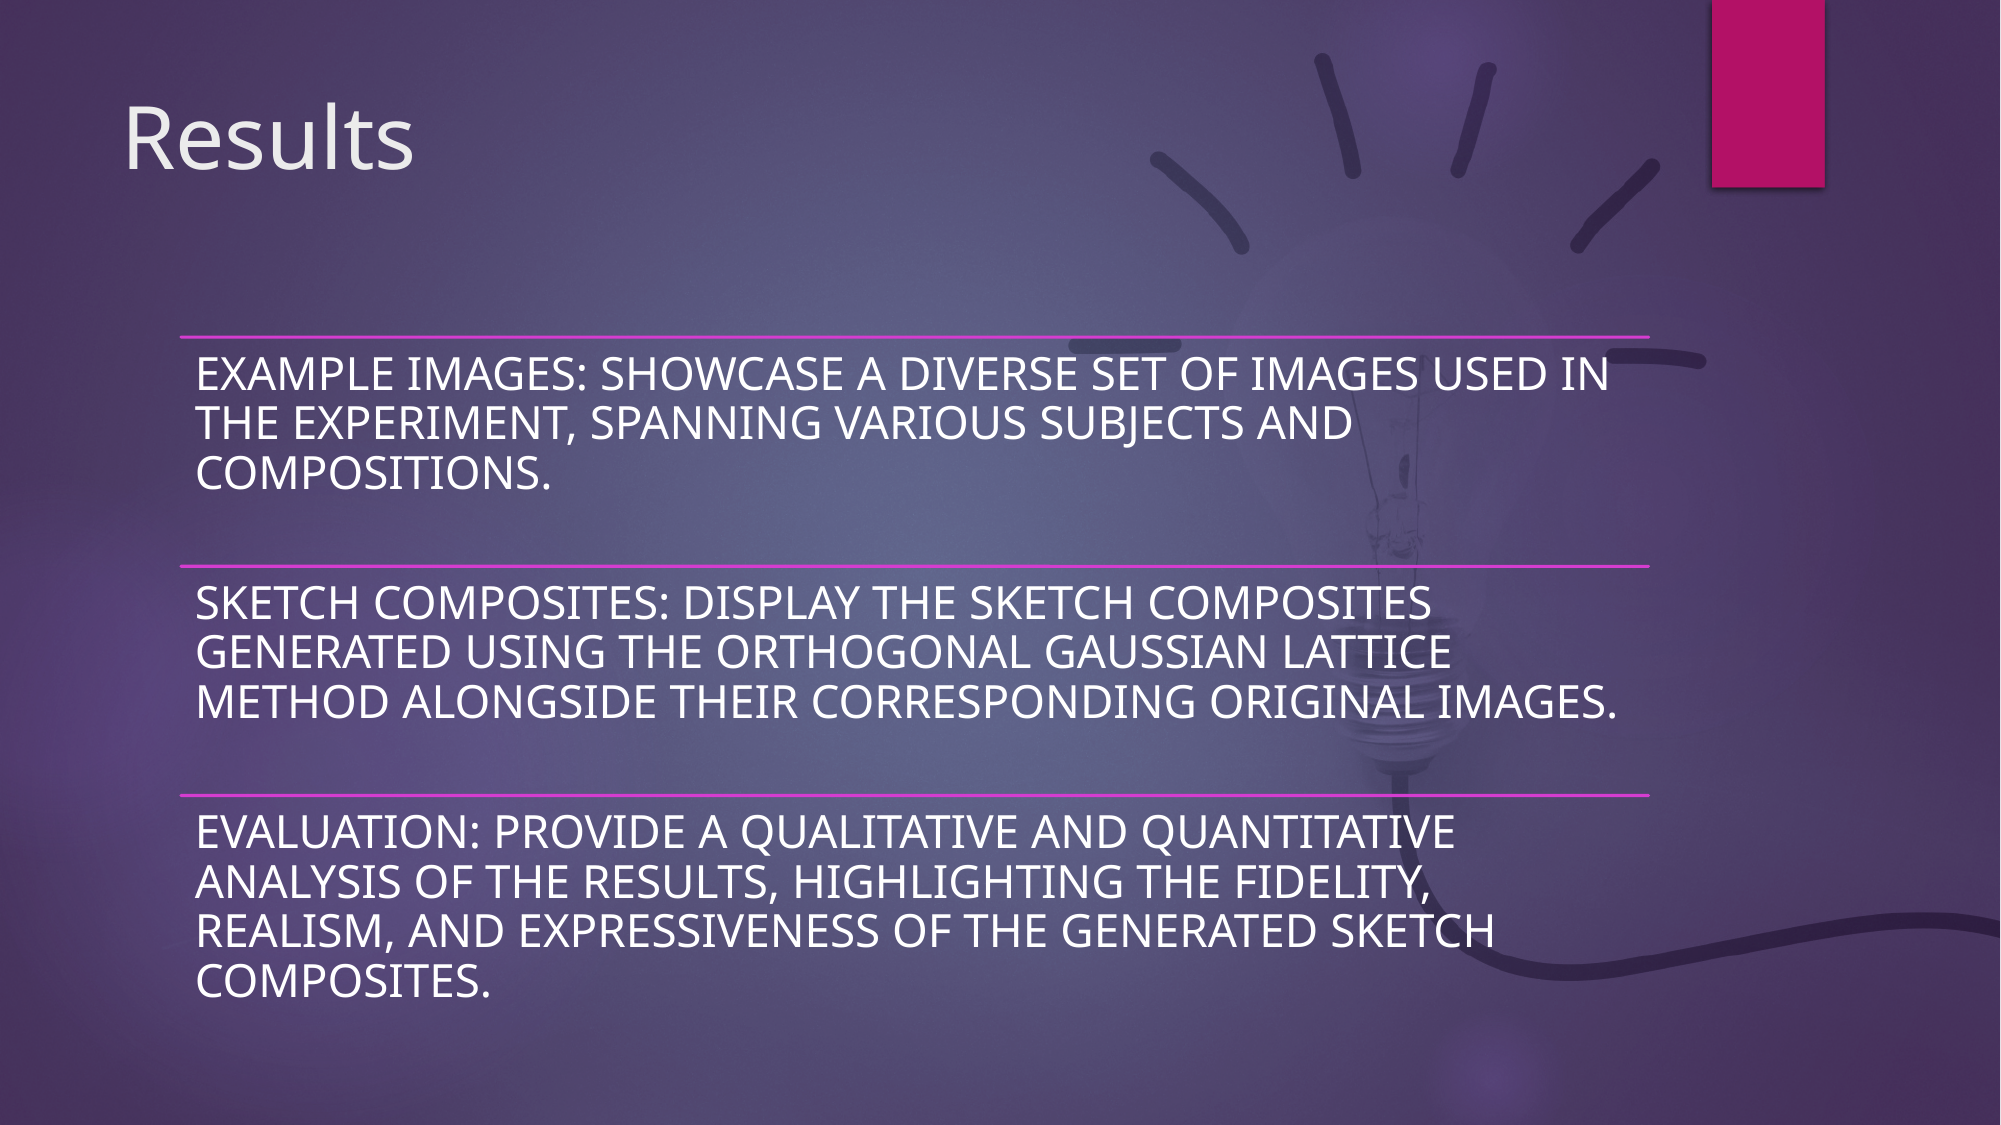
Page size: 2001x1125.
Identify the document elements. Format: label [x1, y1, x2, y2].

picture [0, 0, 2000, 1125]
list [180, 336, 1649, 1026]
